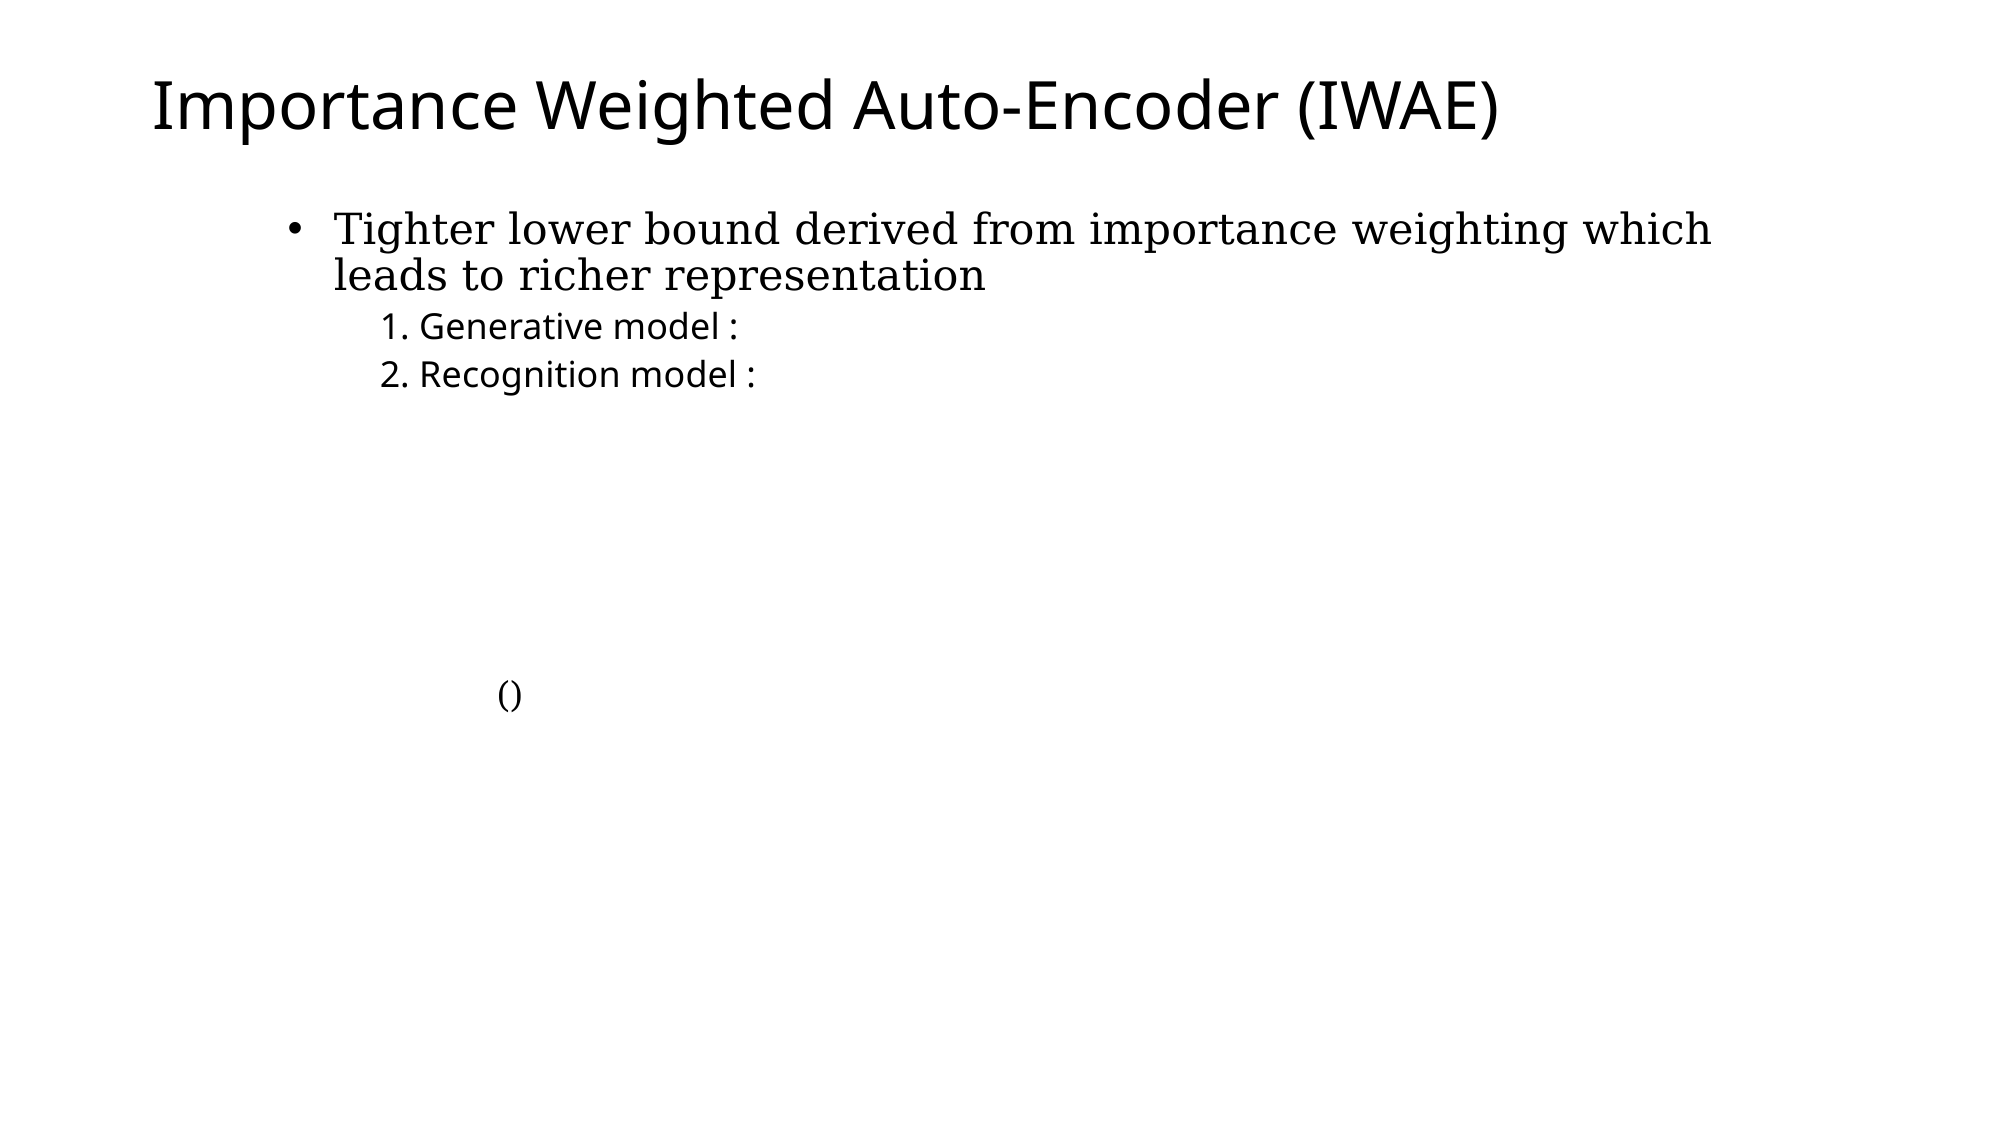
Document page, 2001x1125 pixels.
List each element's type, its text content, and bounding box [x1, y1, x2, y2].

title Importance Weighted Auto-Encoder (IWAE) [137, 59, 1863, 156]
